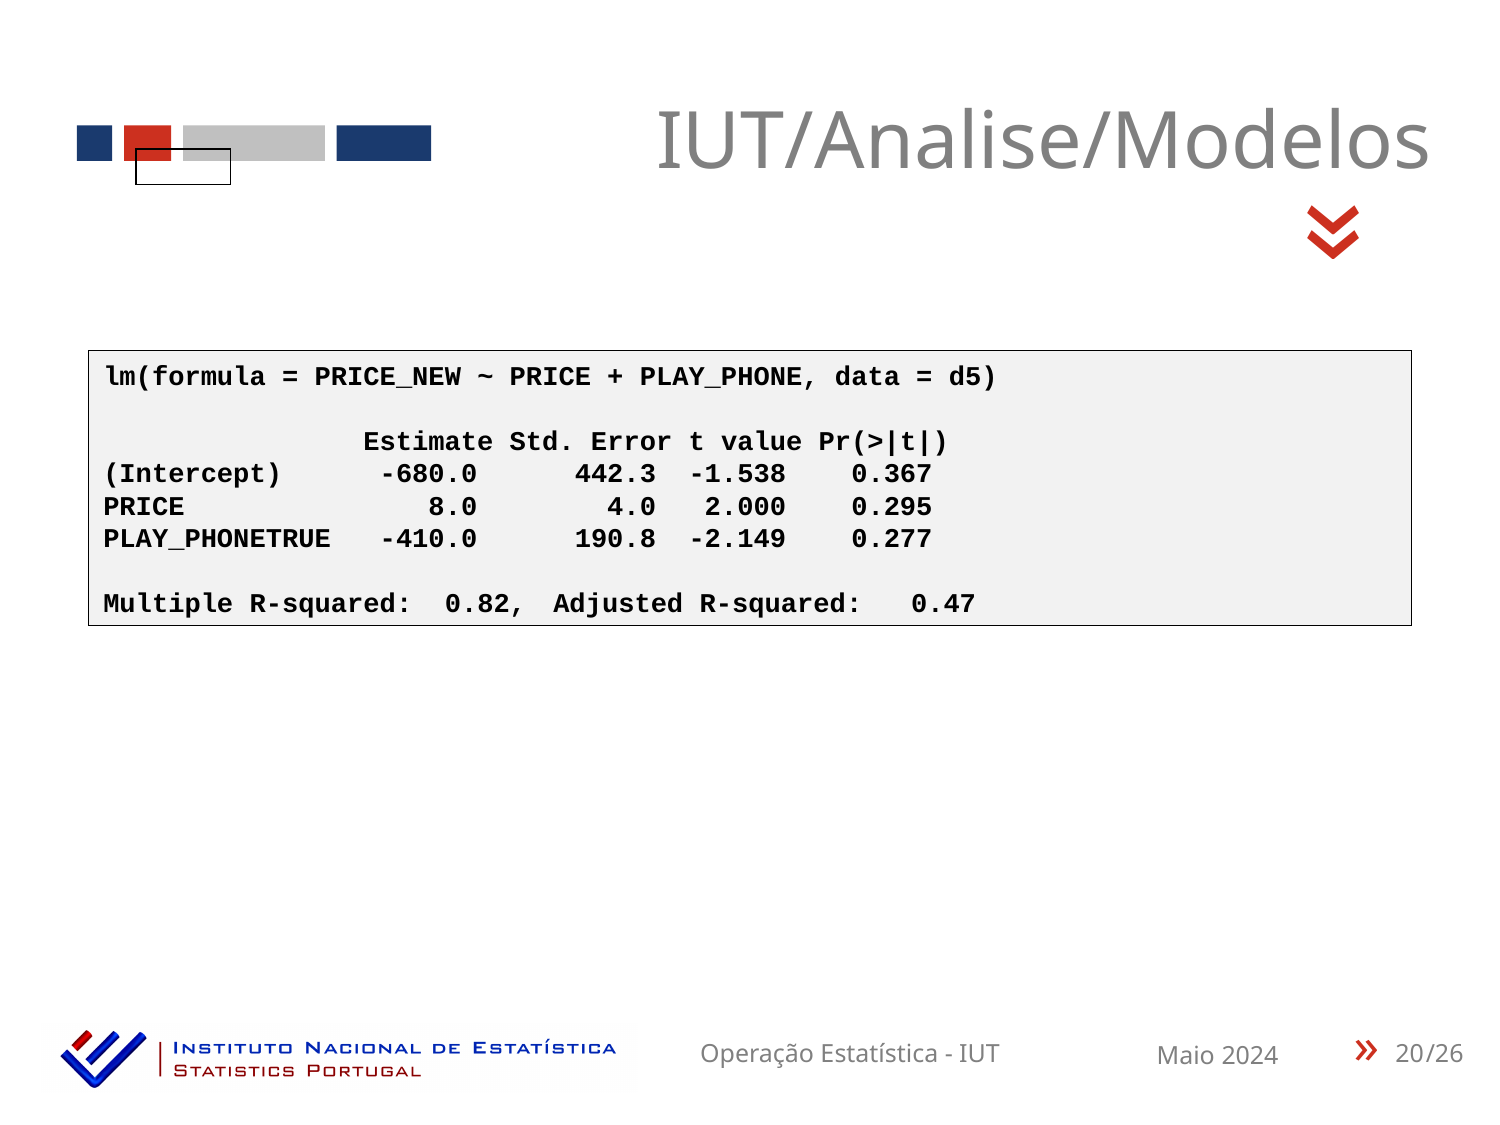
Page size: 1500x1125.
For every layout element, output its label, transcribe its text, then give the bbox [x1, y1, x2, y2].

text_box lm(formula = PRICE_NEW ~ PRICE + PLAY_PHONE, data = d5) Estimate Std. Error t value Pr(>|t|) (Intercept) -680.0 442.3 -1.538 0.367 PRICE 8.0 4.0 2.000 0.295 PLAY_PHONETRUE -410.0 190.8 -2.149 0.277 Multiple R-squared: 0.82, Adjusted R-squared: 0.47 [88, 350, 1412, 626]
text_box 20 [1380, 1029, 1447, 1075]
picture [41, 1023, 638, 1093]
text_box « [1234, 207, 1400, 280]
text_box IUT/Analise/Modelos [454, 66, 1447, 207]
